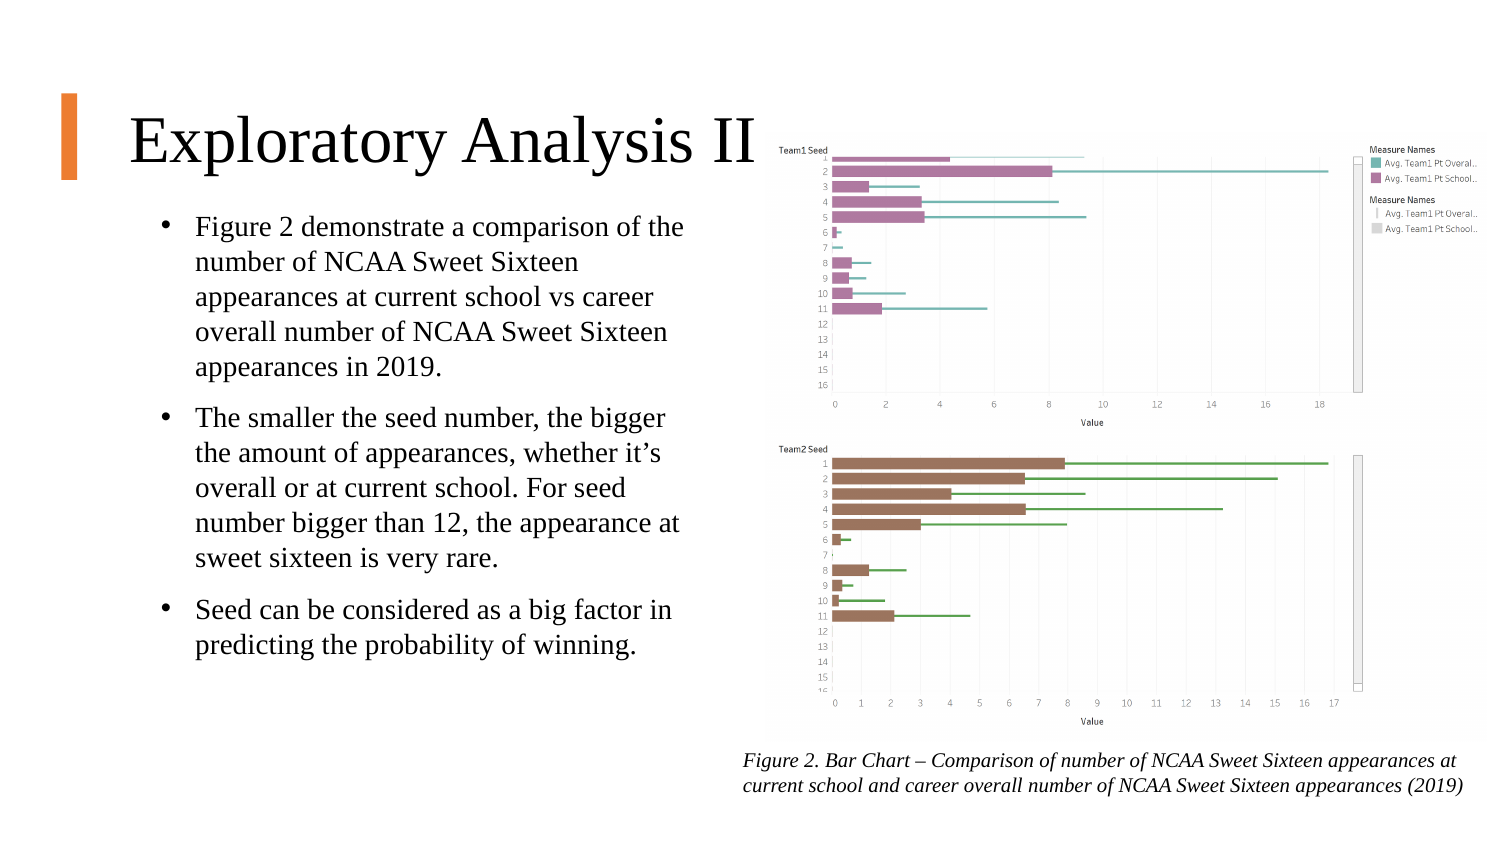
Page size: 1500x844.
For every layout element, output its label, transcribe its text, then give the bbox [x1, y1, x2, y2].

text_box Figure 2. Bar Chart – Comparison of number of NCAA Sweet Sixteen appearances at current school and career overall number of NCAA Sweet Sixteen appearances (2019) [731, 741, 1500, 844]
text_box Exploratory Analysis II [114, 88, 773, 184]
text_box Figure 2 demonstrate a comparison of the number of NCAA Sweet Sixteen appearances at current school vs career overall number of NCAA Sweet Sixteen appearances in 2019. The smaller the seed number, the bigger the amount of appearances, whether it’s overall or at current school. For seed number bigger than 12, the appearance at sweet sixteen is very rare. Seed can be considered as a big factor in predicting the probability of winning. [148, 201, 702, 808]
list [764, 132, 1487, 742]
text_box [61, 93, 78, 180]
